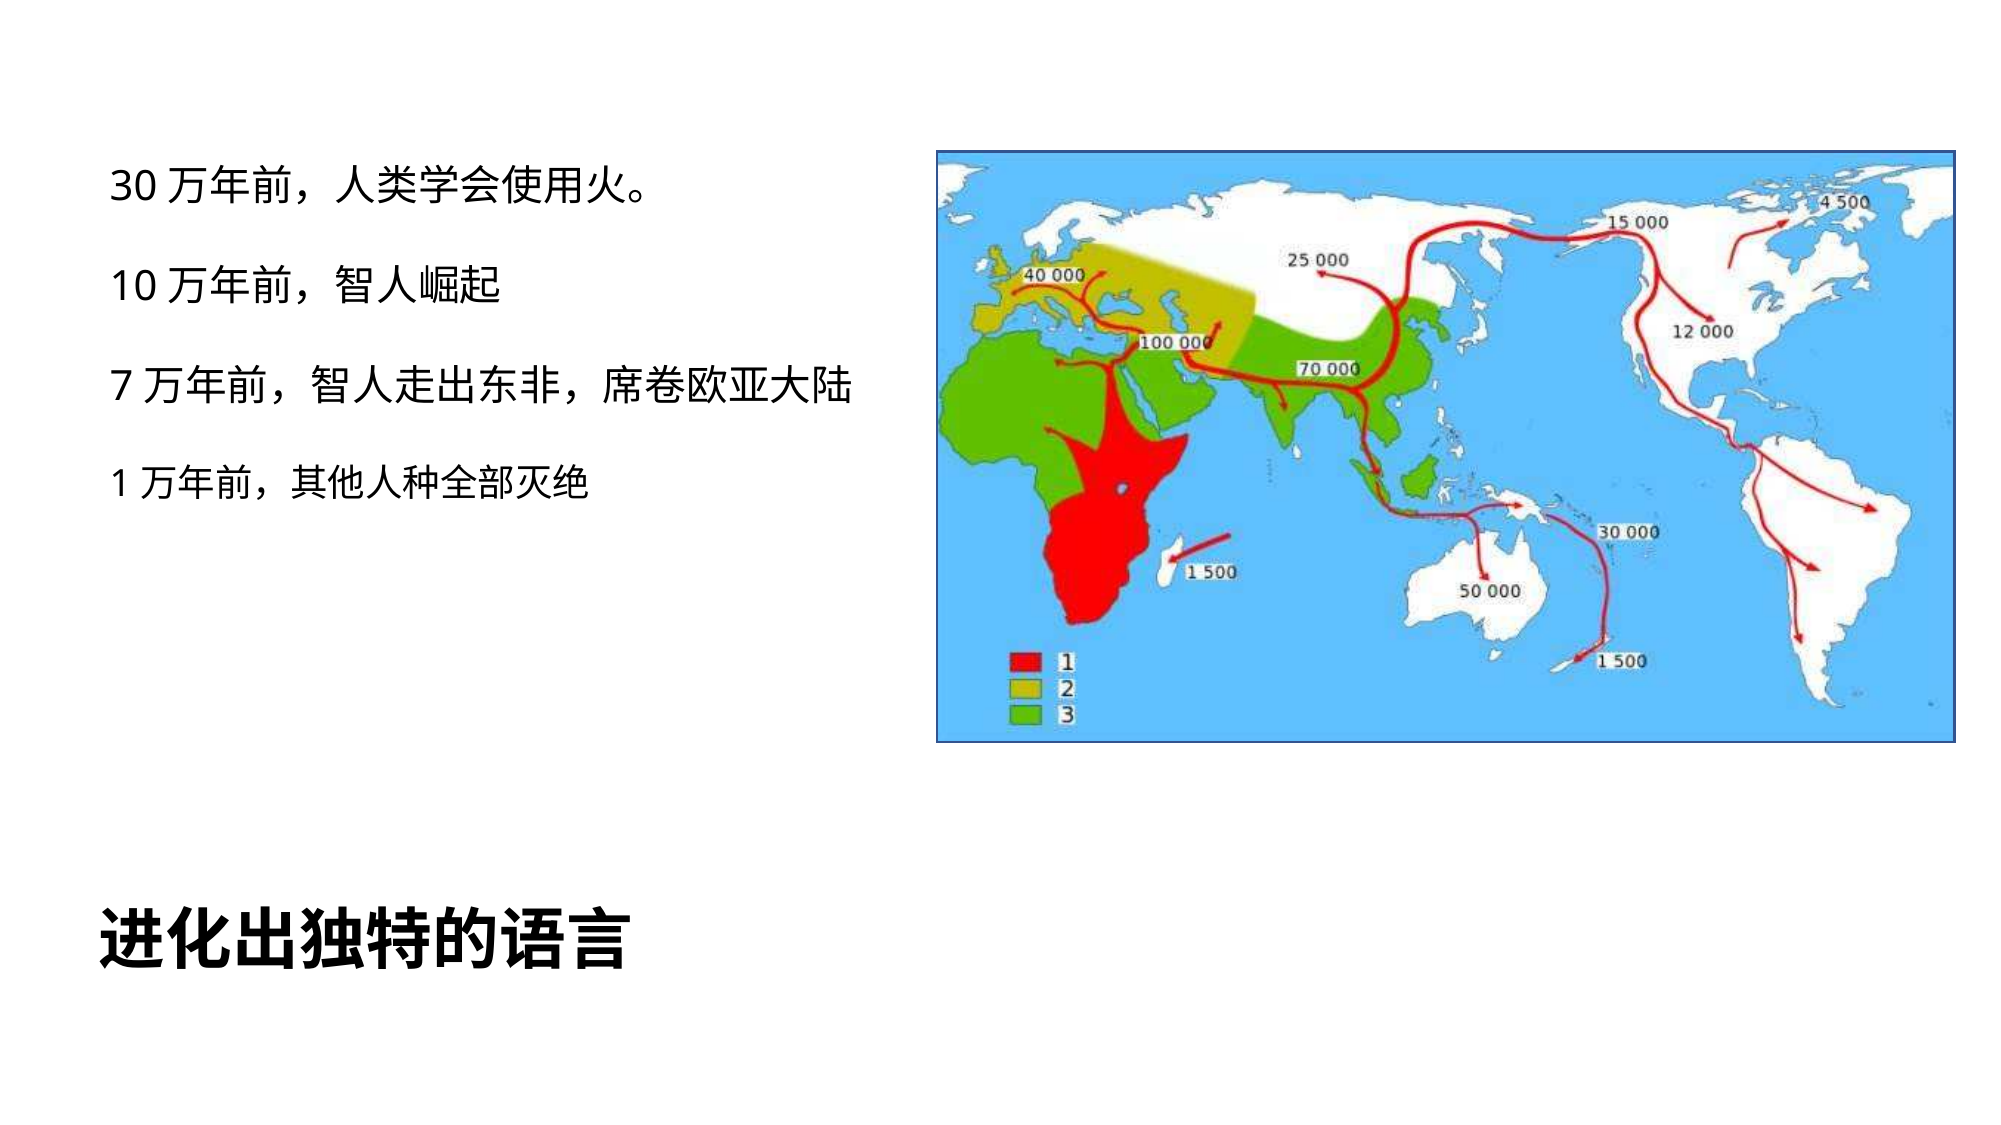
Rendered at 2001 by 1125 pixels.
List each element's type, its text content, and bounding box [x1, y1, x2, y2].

text_box 30万年前，人类学会使用火。 10万年前，智人崛起 7万年前，智人走出东非，席卷欧亚大陆 1万年前，其他人种全部灭绝 [94, 151, 905, 512]
text_box 进化出独特的语言 [84, 889, 894, 985]
text_box [936, 150, 1956, 743]
